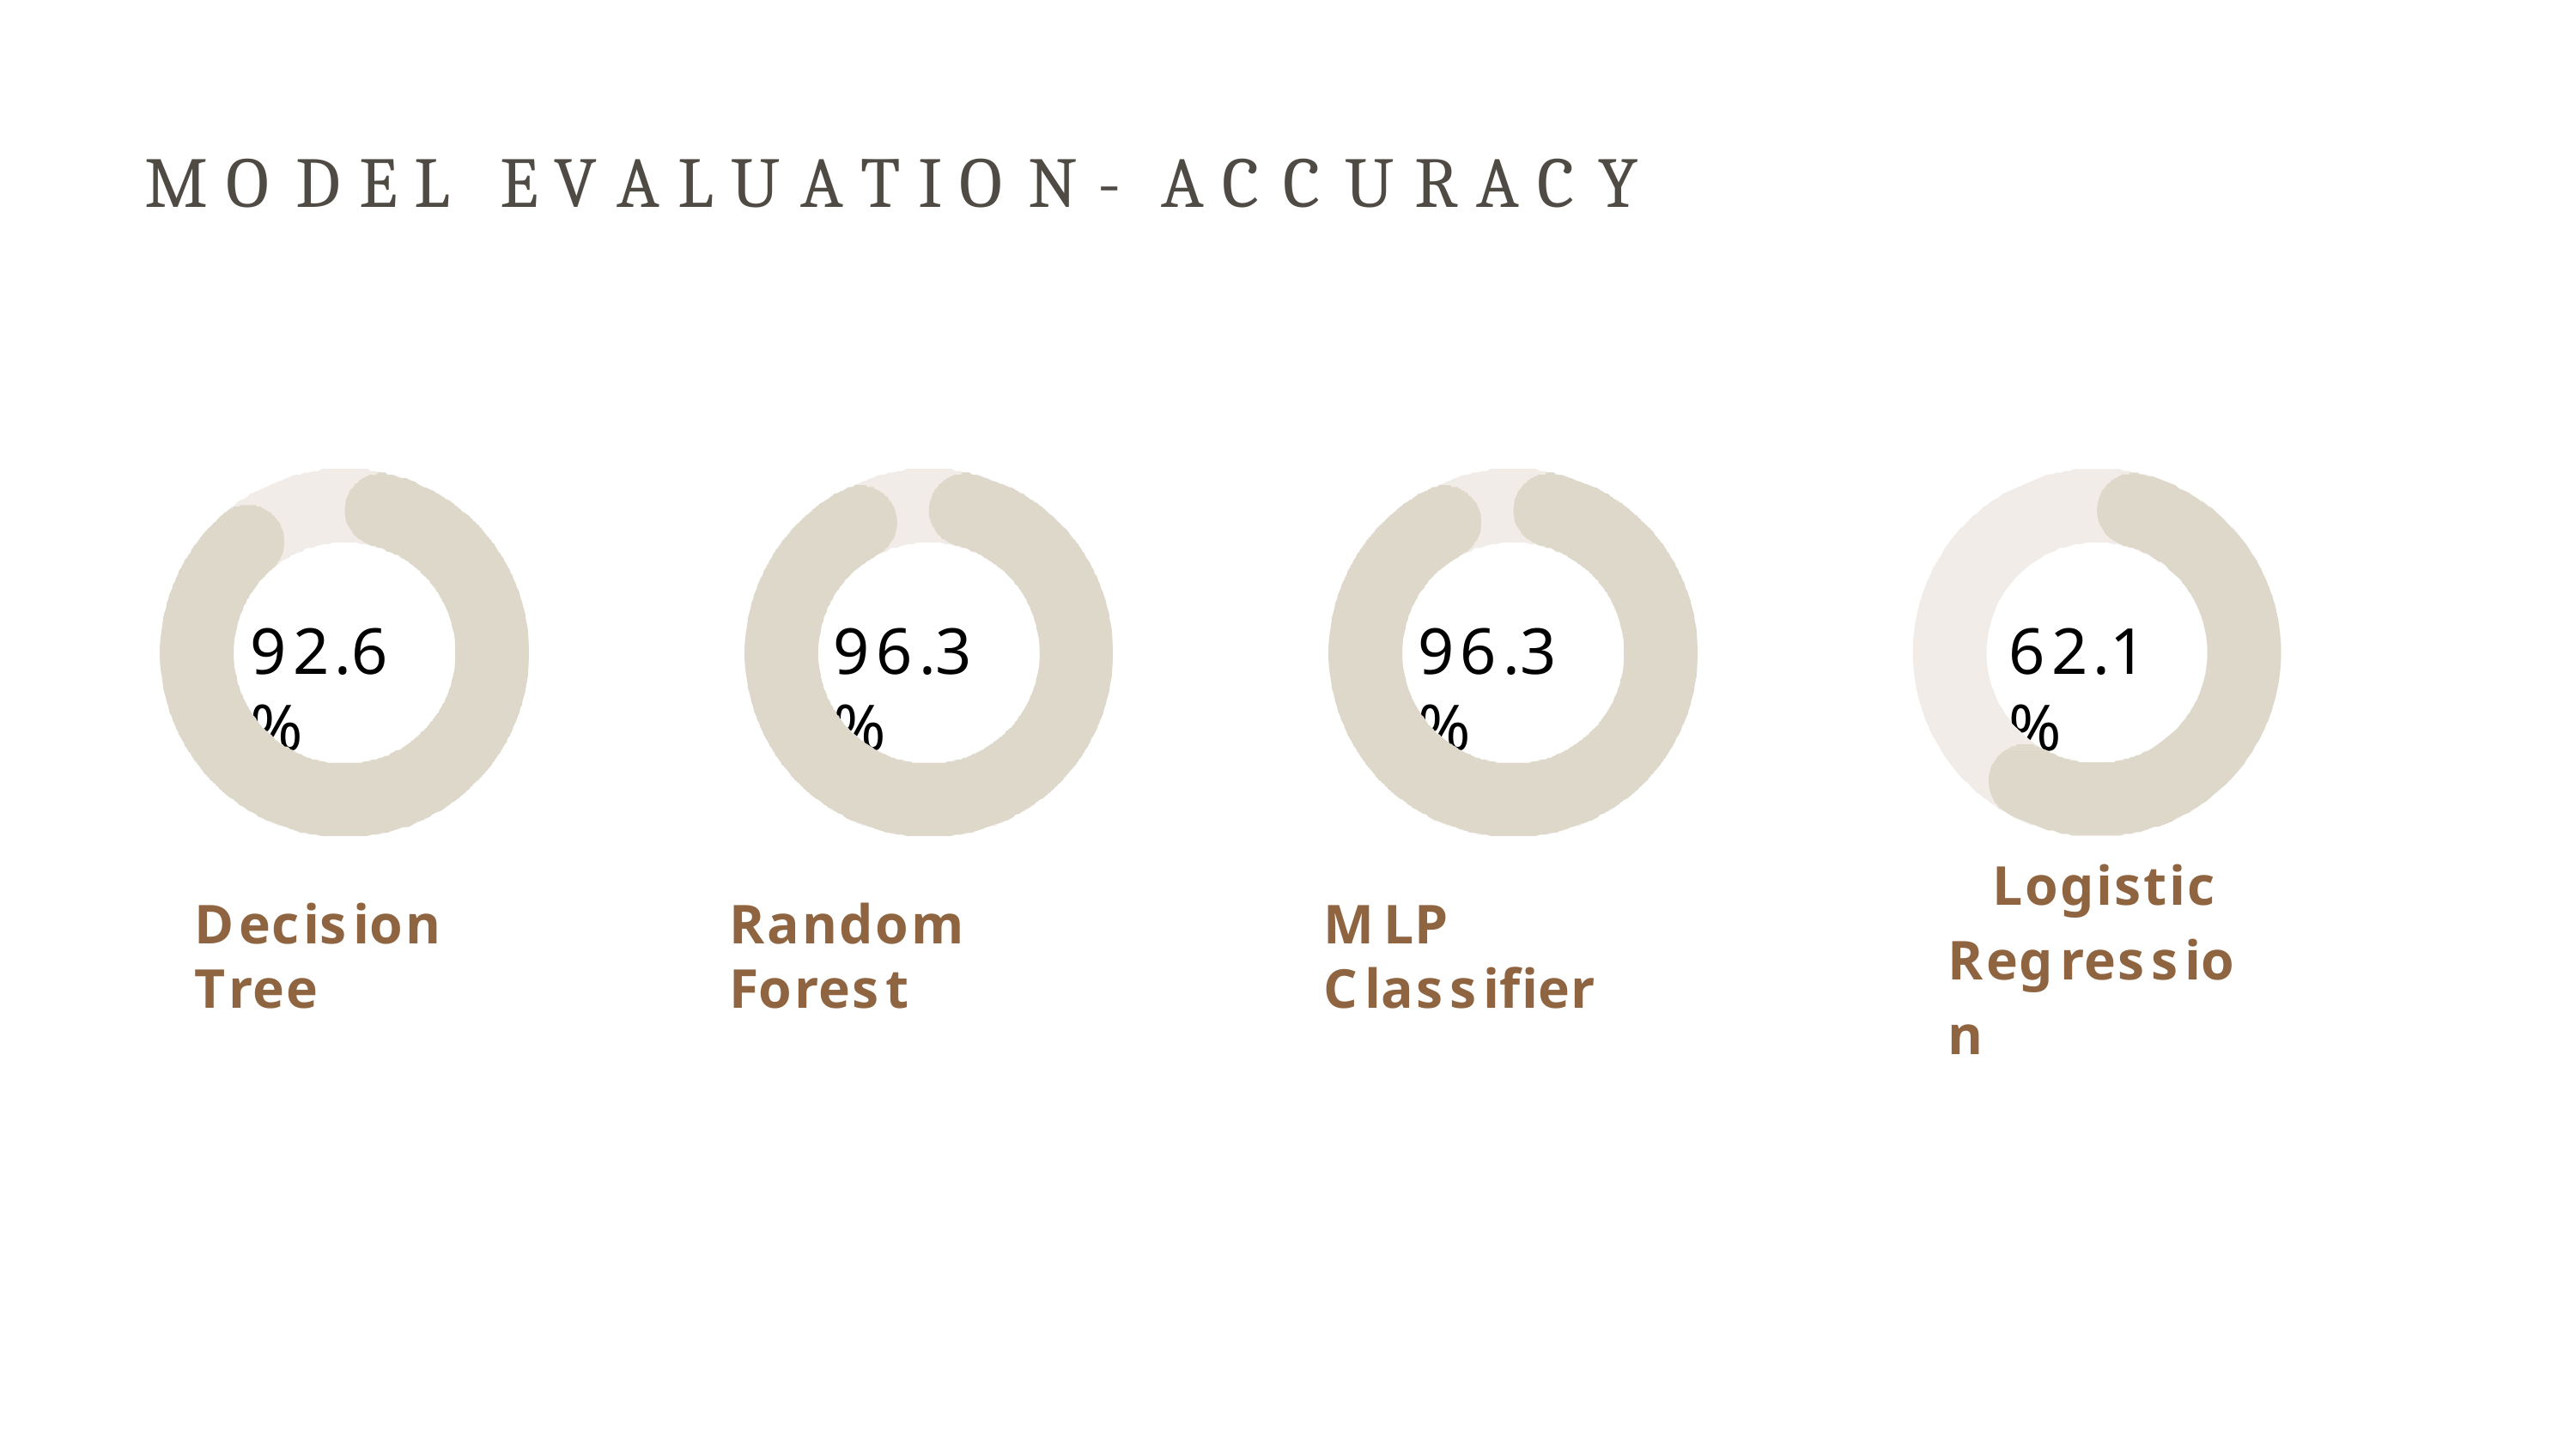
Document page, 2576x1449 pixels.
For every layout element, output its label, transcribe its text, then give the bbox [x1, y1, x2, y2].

text_box Random Forest [727, 888, 1130, 1019]
picture [1328, 469, 1698, 836]
text_box MLP Classifier [1321, 888, 1704, 1019]
picture [160, 469, 529, 836]
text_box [1912, 469, 2281, 836]
text_box Logistic Regression [1946, 843, 2248, 1066]
text_box Decision Tree [192, 888, 561, 1019]
picture [744, 469, 1114, 836]
title M O D E L E V A L U A T I O N - A C C U R A C Y [143, 134, 1646, 379]
